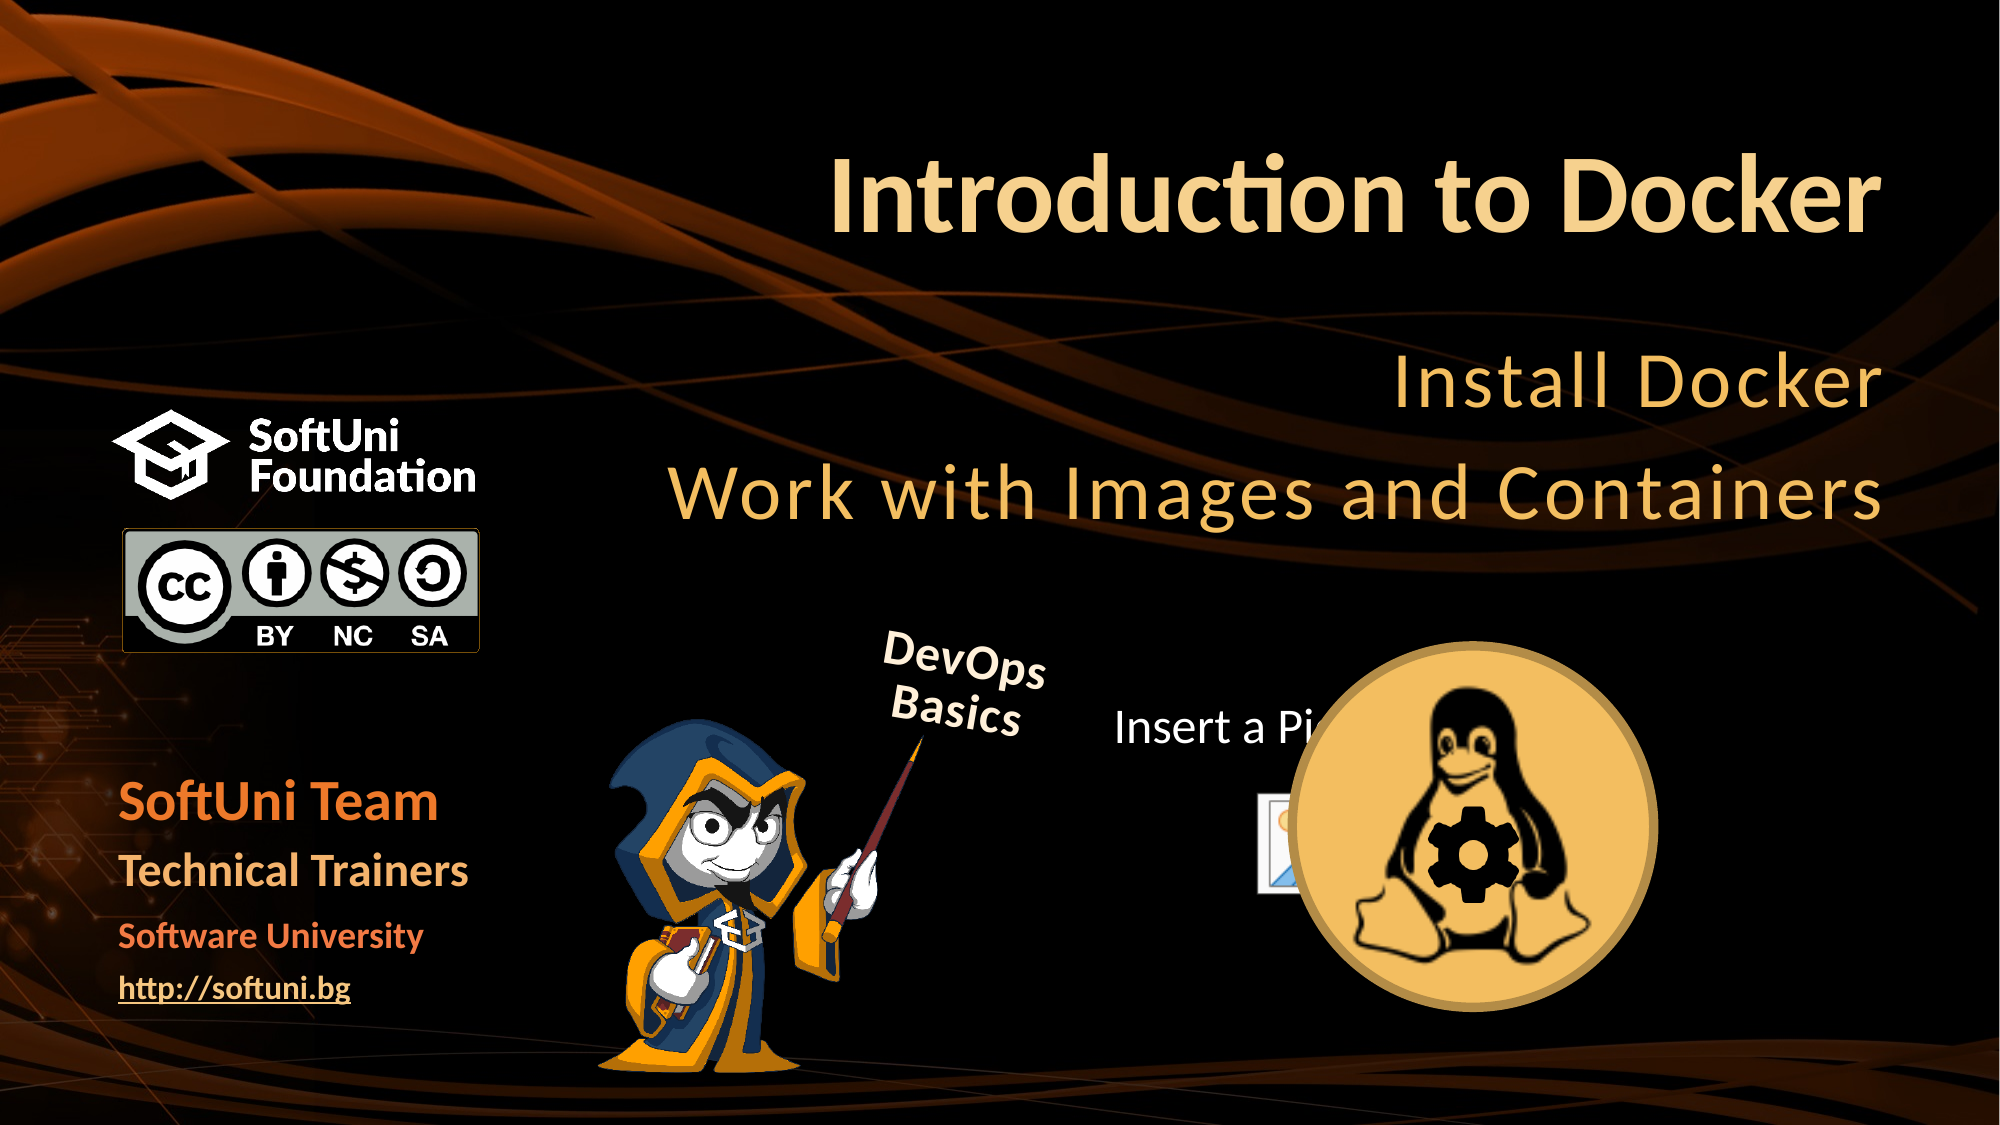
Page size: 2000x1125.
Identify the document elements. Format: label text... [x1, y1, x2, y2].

text_box [1418, 1000, 1528, 1009]
text_box DevOps Basics [862, 612, 1068, 687]
list SoftUni Team [112, 751, 565, 828]
list http://softuni.bg [112, 958, 565, 1013]
title Introduction to Docker [587, 75, 1885, 318]
text_box [1405, 644, 1541, 658]
subtitle Install Docker Work with Images and Containers [587, 322, 1885, 538]
list Software University [112, 902, 565, 958]
picture [0, 0, 2000, 1125]
list Technical Trainers [112, 828, 565, 902]
